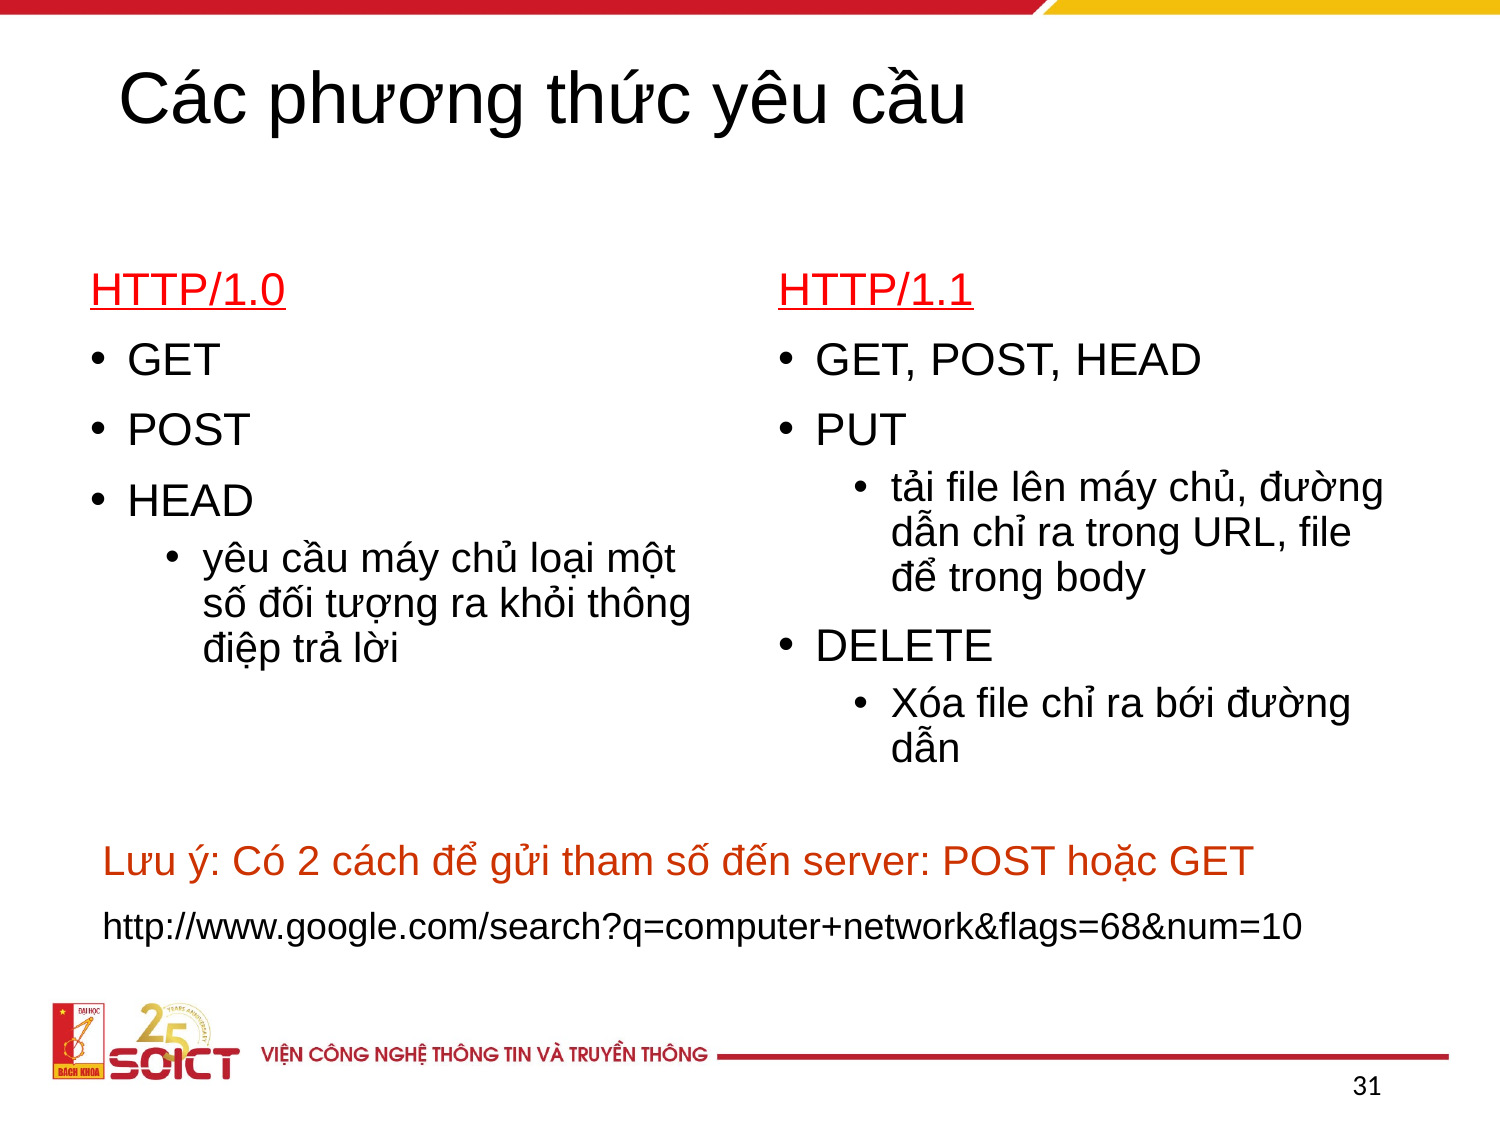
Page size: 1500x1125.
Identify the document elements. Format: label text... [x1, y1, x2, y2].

list HTTP/1.1 GET, POST, HEAD PUT tải file lên máy chủ, đường dẫn chỉ ra trong URL, file để trong body DELETE Xóa file chỉ ra bới đường dẫn [763, 258, 1425, 982]
title Các phương thức yêu cầu [103, 38, 1397, 161]
picture [0, 0, 1500, 1125]
list HTTP/1.0 GET POST HEAD yêu cầu máy chủ loại một số đối tượng ra khỏi thông điệp trả lời [75, 258, 737, 982]
slide_number 31 [1059, 1053, 1397, 1114]
text_box Lưu ý: Có 2 cách để gửi tham số đến server: POST hoặc GET http://www.google.com/search?q=computer+network&flags=68&num=10 [87, 826, 1363, 955]
